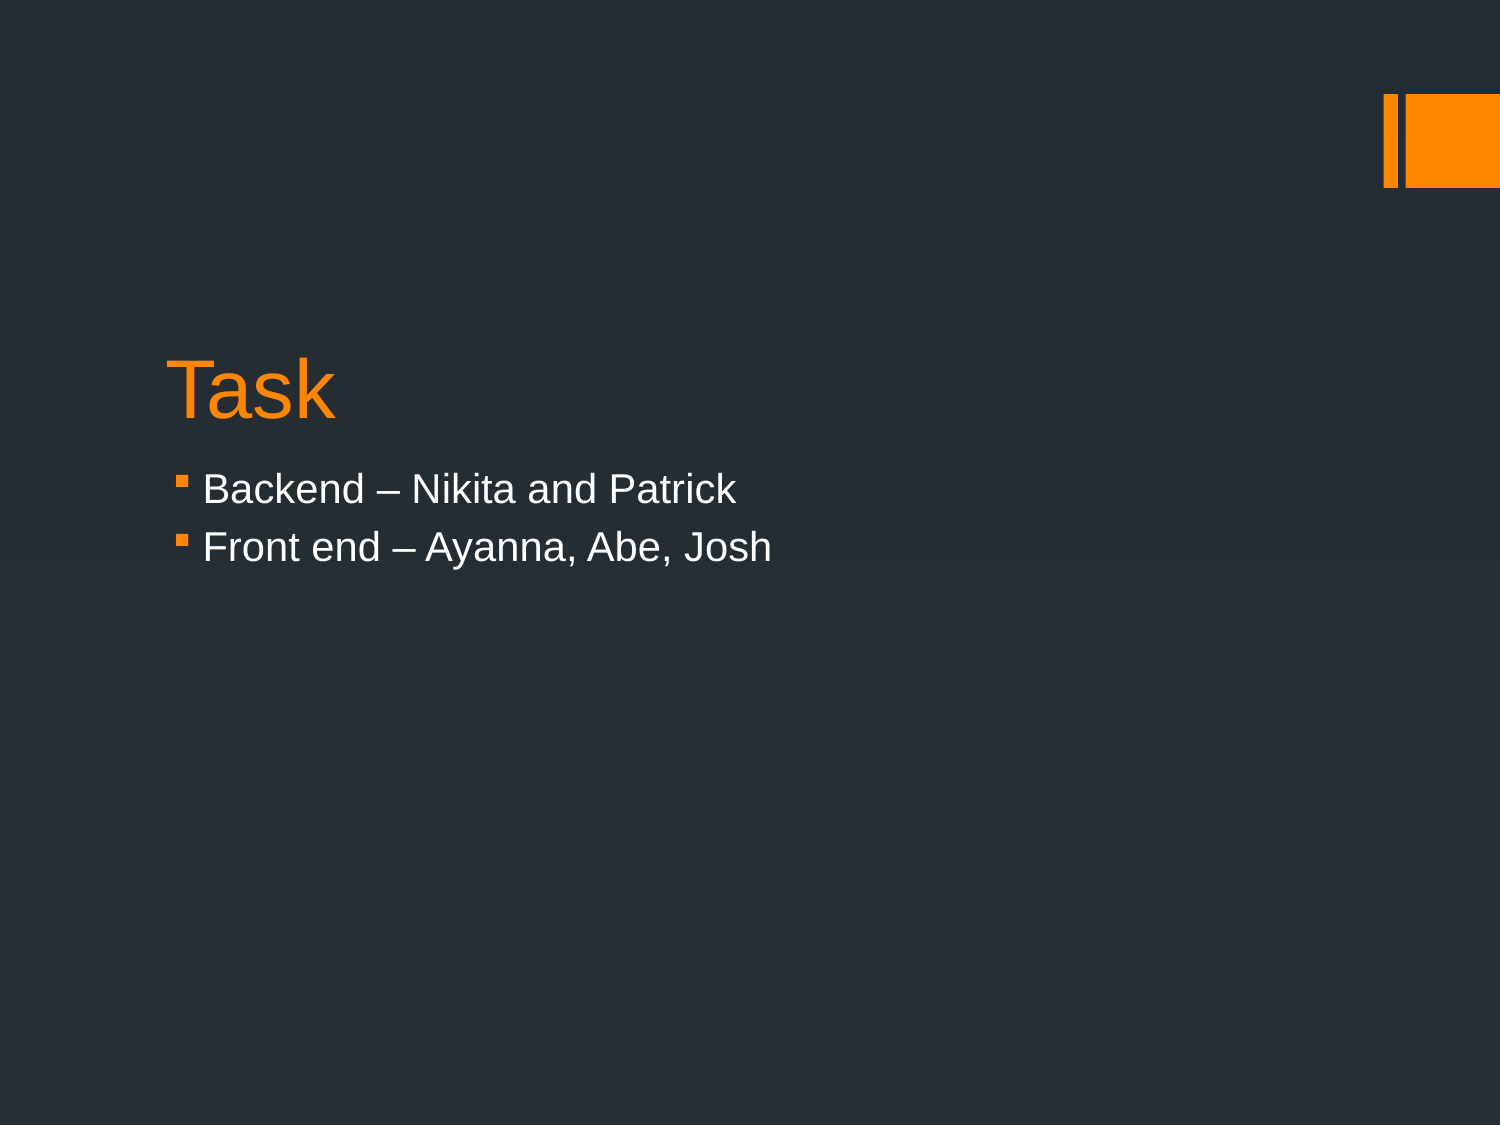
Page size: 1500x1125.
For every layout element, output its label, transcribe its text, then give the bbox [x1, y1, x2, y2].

list Backend – Nikita and Patrick Front end – Ayanna, Abe, Josh [150, 454, 1350, 1035]
title Task [150, 253, 1350, 443]
